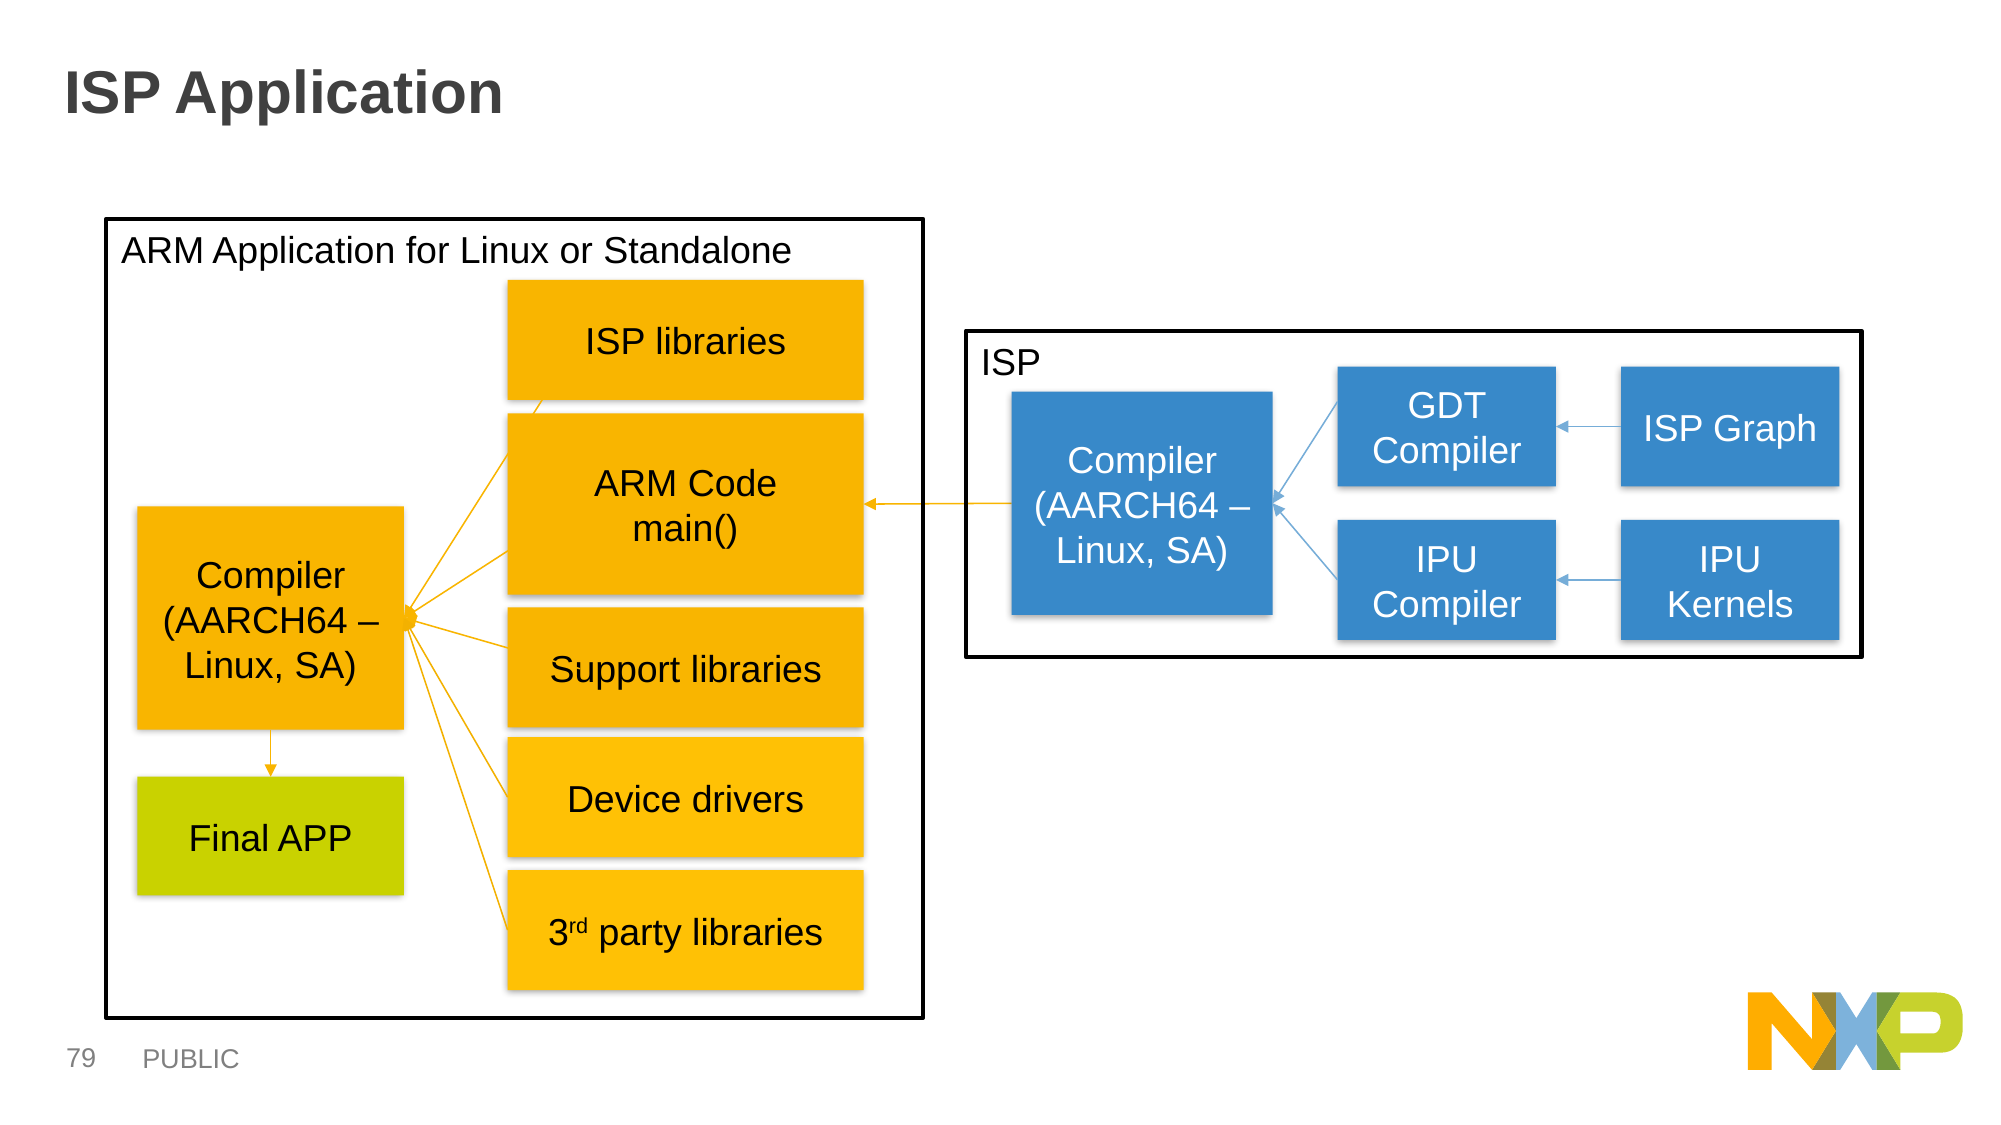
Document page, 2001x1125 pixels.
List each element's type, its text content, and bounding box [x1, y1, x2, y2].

text_box GDT Compiler [1337, 366, 1556, 487]
text_box 3rd party libraries [507, 869, 864, 991]
text_box Device drivers [513, 736, 864, 858]
text_box Compiler (AARCH64 – Linux, SA) [1011, 391, 1273, 615]
text_box ARM Application for Linux or Standalone [104, 217, 925, 1020]
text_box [514, 624, 581, 669]
text_box ISP Graph [1621, 366, 1840, 487]
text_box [1272, 503, 1338, 581]
text_box IPU Compiler [1337, 519, 1556, 640]
text_box IPU Kernels [1621, 519, 1840, 640]
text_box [403, 339, 581, 619]
title ISP Application [48, 45, 1963, 154]
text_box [1272, 401, 1338, 503]
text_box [403, 617, 508, 931]
text_box ISP [964, 329, 1864, 659]
